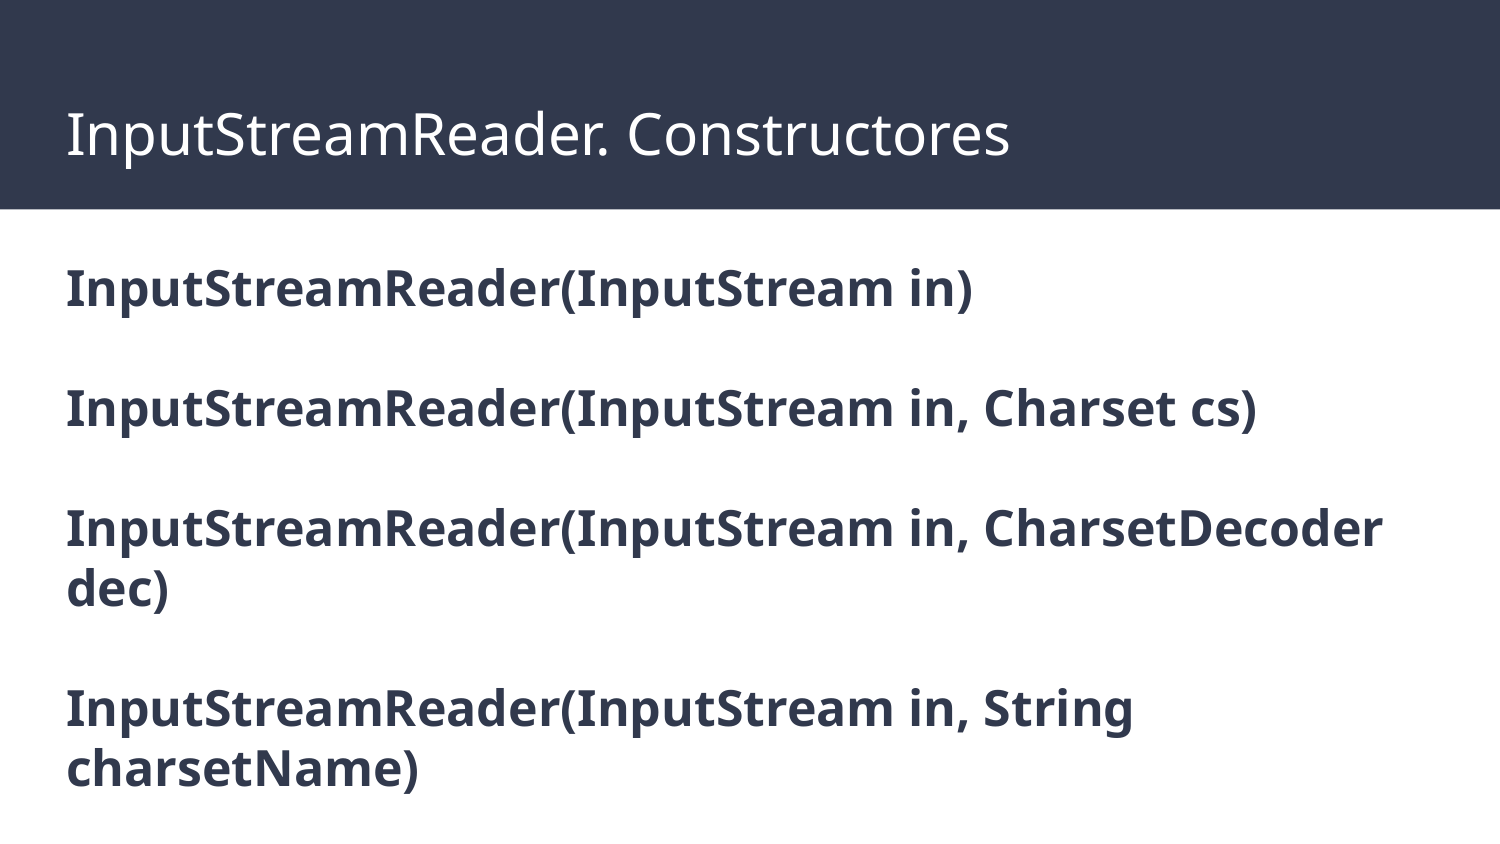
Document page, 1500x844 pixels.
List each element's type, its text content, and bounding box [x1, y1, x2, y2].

text_box InputStreamReader(InputStream in) InputStreamReader(InputStream in, Charset cs) InputStreamReader(InputStream in, CharsetDecoder dec) InputStreamReader(InputStream in, String charsetName) [51, 241, 1467, 793]
title InputStreamReader. Constructores [51, 82, 1449, 185]
